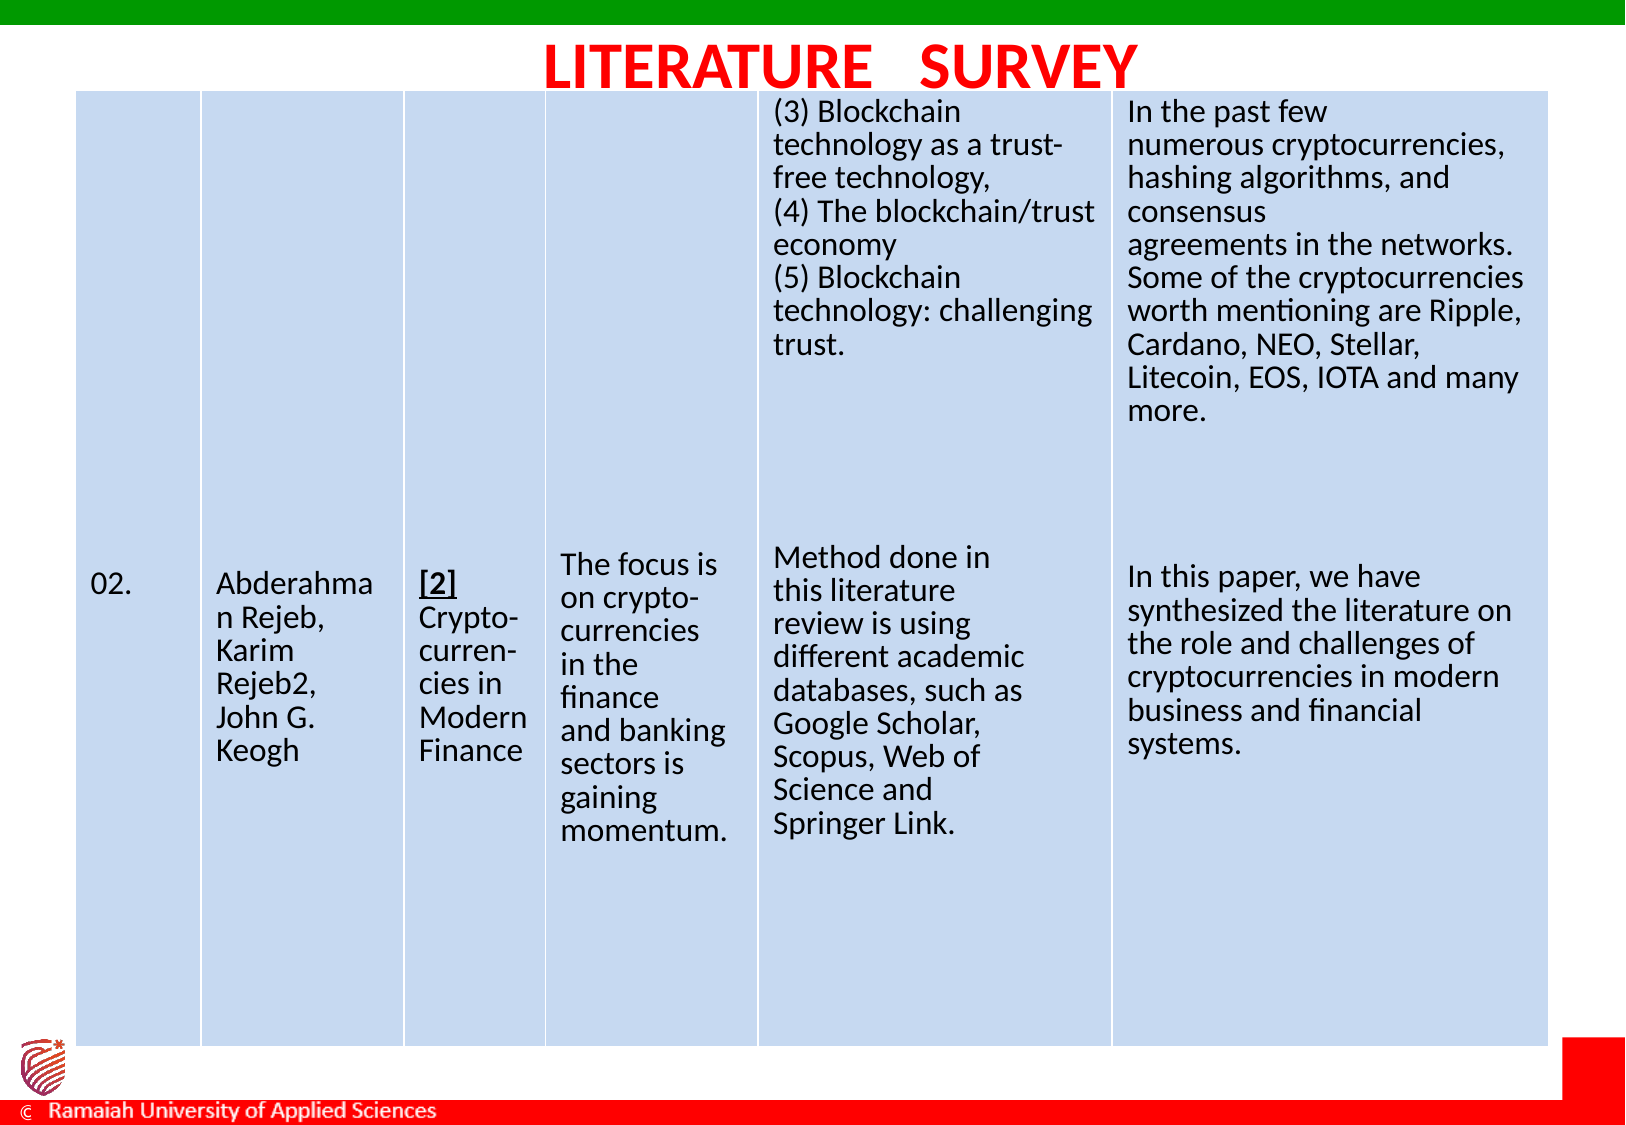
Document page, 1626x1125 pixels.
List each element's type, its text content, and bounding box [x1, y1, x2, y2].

text_box LITERATURE SURVEY [479, 14, 1203, 89]
table_header Abderahman Rejeb, Karim Rejeb2, John G. Keogh [202, 91, 403, 1046]
table_header (3) Blockchain technology as a trust-free technology, (4) The blockchain/trust economy (5) Blockchain technology: challenging trust. Method done in this literature review is using different academic databases, such as Google Scholar, Scopus, Web of Science and Springer Link. [759, 91, 1111, 1046]
table_header In the past few numerous cryptocurrencies, hashing algorithms, and consensus agreements in the networks. Some of the cryptocurrencies worth mentioning are Ripple, Cardano, NEO, Stellar, Litecoin, EOS, IOTA and many more. In this paper, we have synthesized the literature on the role and challenges of cryptocurrencies in modern business and financial systems. [1113, 91, 1548, 1046]
picture [44, 1100, 442, 1125]
table_header [2] Crypto- curren- cies in Modern Finance [405, 91, 545, 1046]
picture [21, 1039, 65, 1096]
table_header The focus is on crypto- currencies in the finance and banking sectors is gaining momentum. [546, 91, 757, 1046]
table_header 02. [76, 91, 200, 1046]
